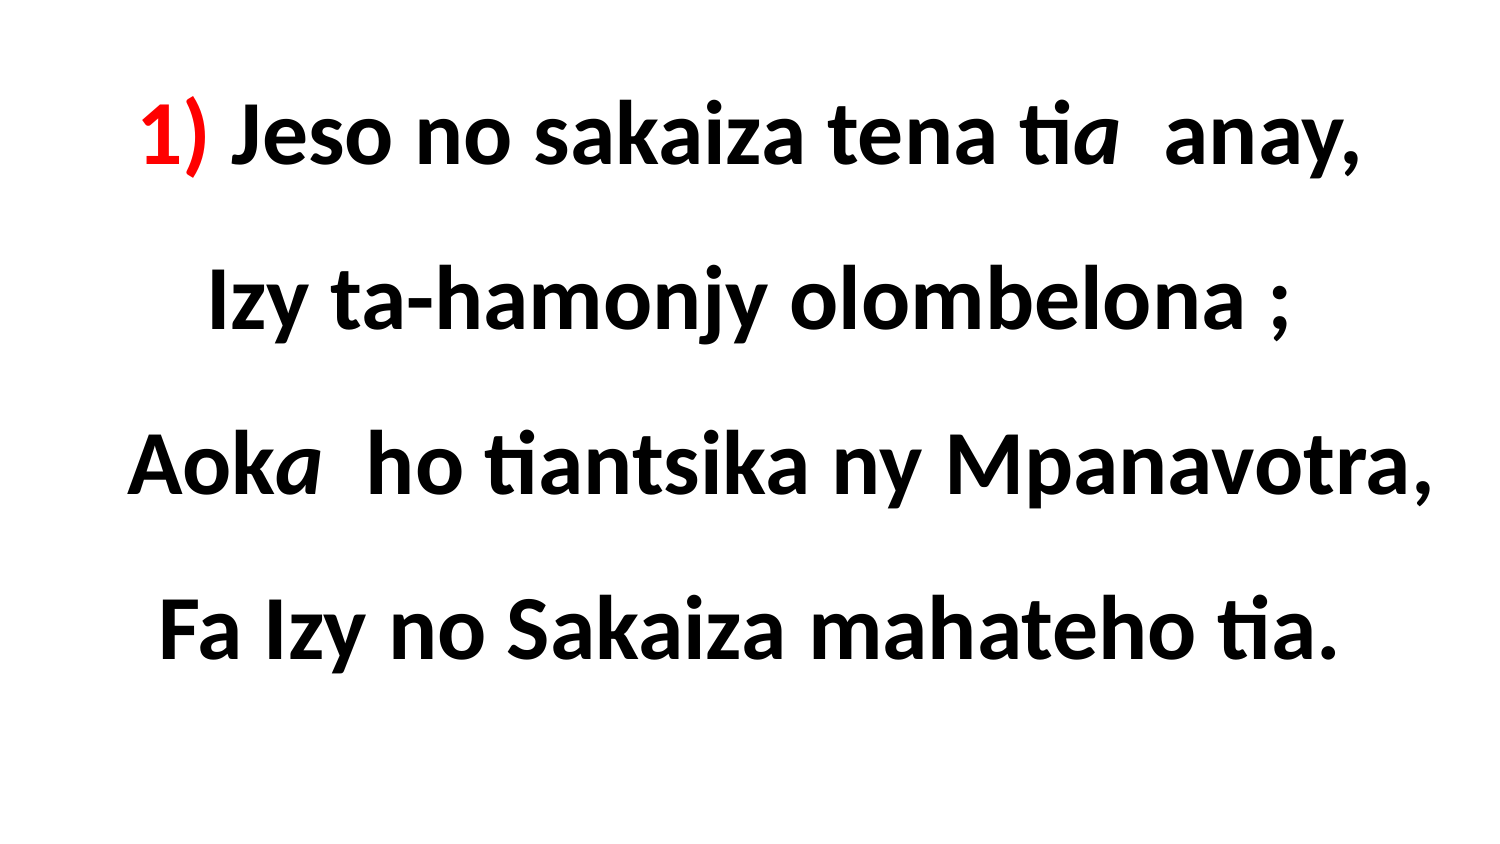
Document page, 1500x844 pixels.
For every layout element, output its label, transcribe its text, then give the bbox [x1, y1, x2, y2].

title 1) Jeso no sakaiza tena tia anay, Izy ta-hamonjy olombelona ; Aoka ho tiantsika ny Mpanavotra, Fa Izy no Sakaiza mahateho tia. [0, 262, 1500, 434]
